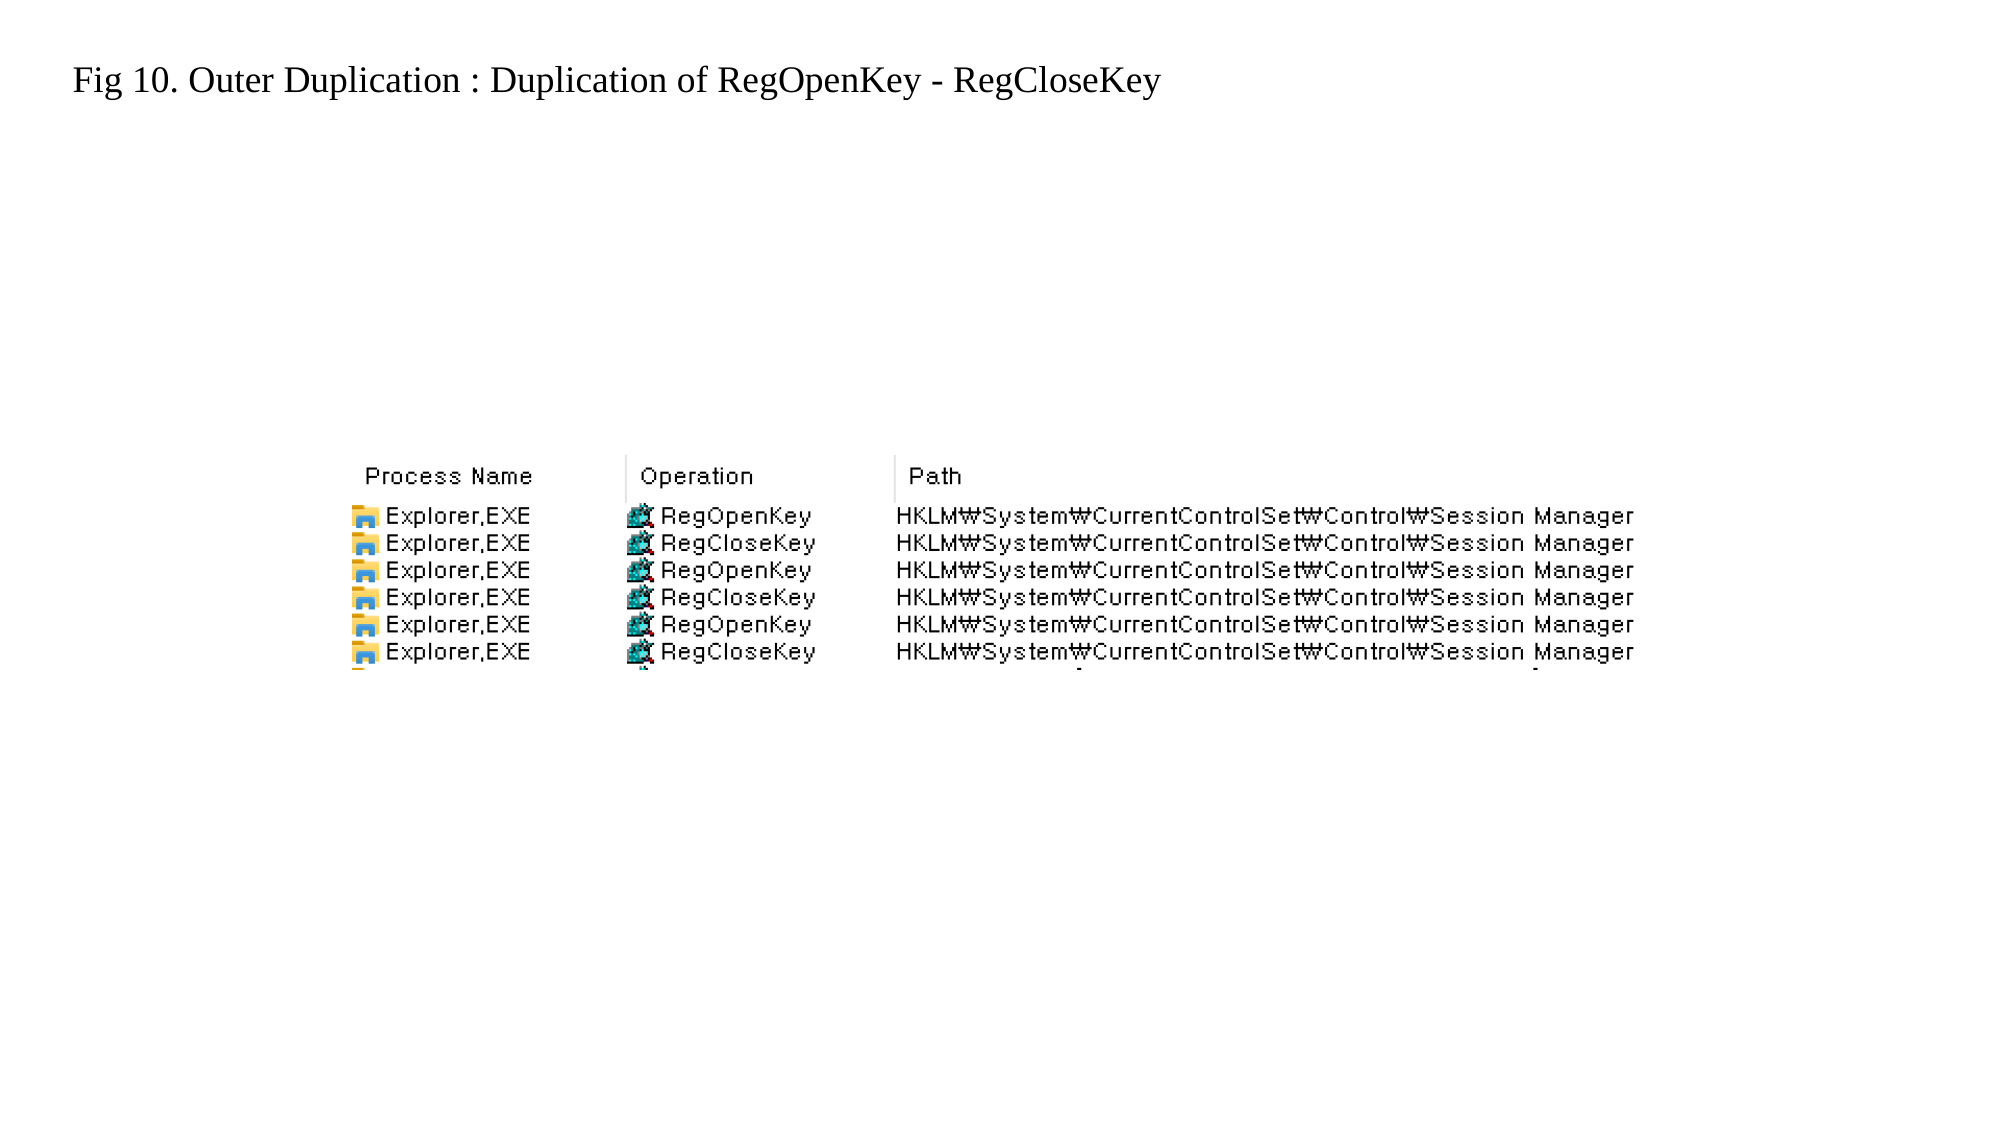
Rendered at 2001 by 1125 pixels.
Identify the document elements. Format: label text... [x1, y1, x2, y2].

picture [352, 455, 1648, 670]
text_box Fig 10. Outer Duplication : Duplication of RegOpenKey - RegCloseKey [57, 24, 1178, 108]
